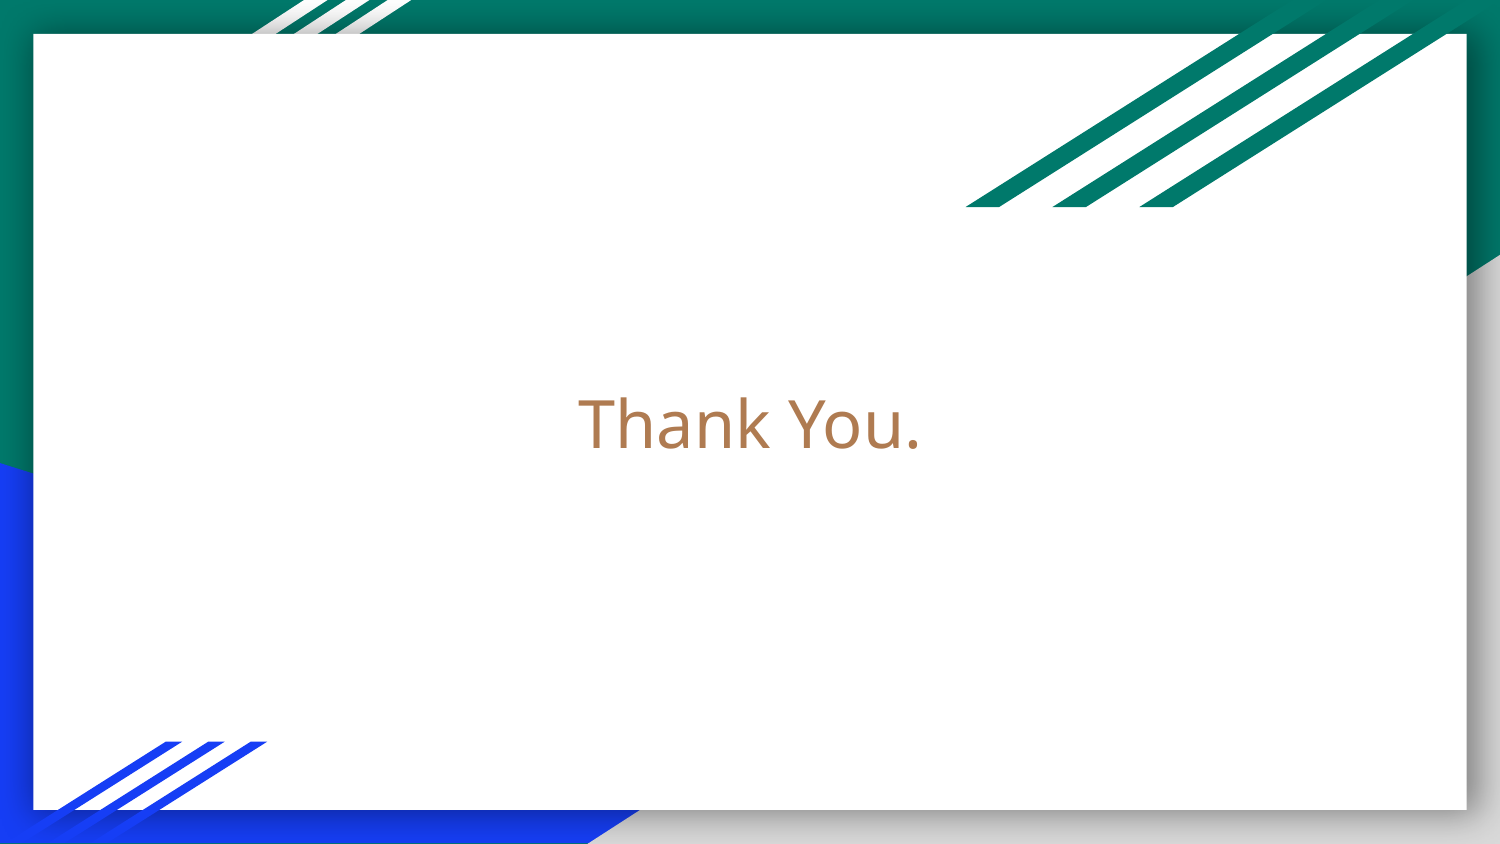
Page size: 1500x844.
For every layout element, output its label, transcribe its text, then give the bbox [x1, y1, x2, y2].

title Thank You. [228, 213, 1274, 630]
